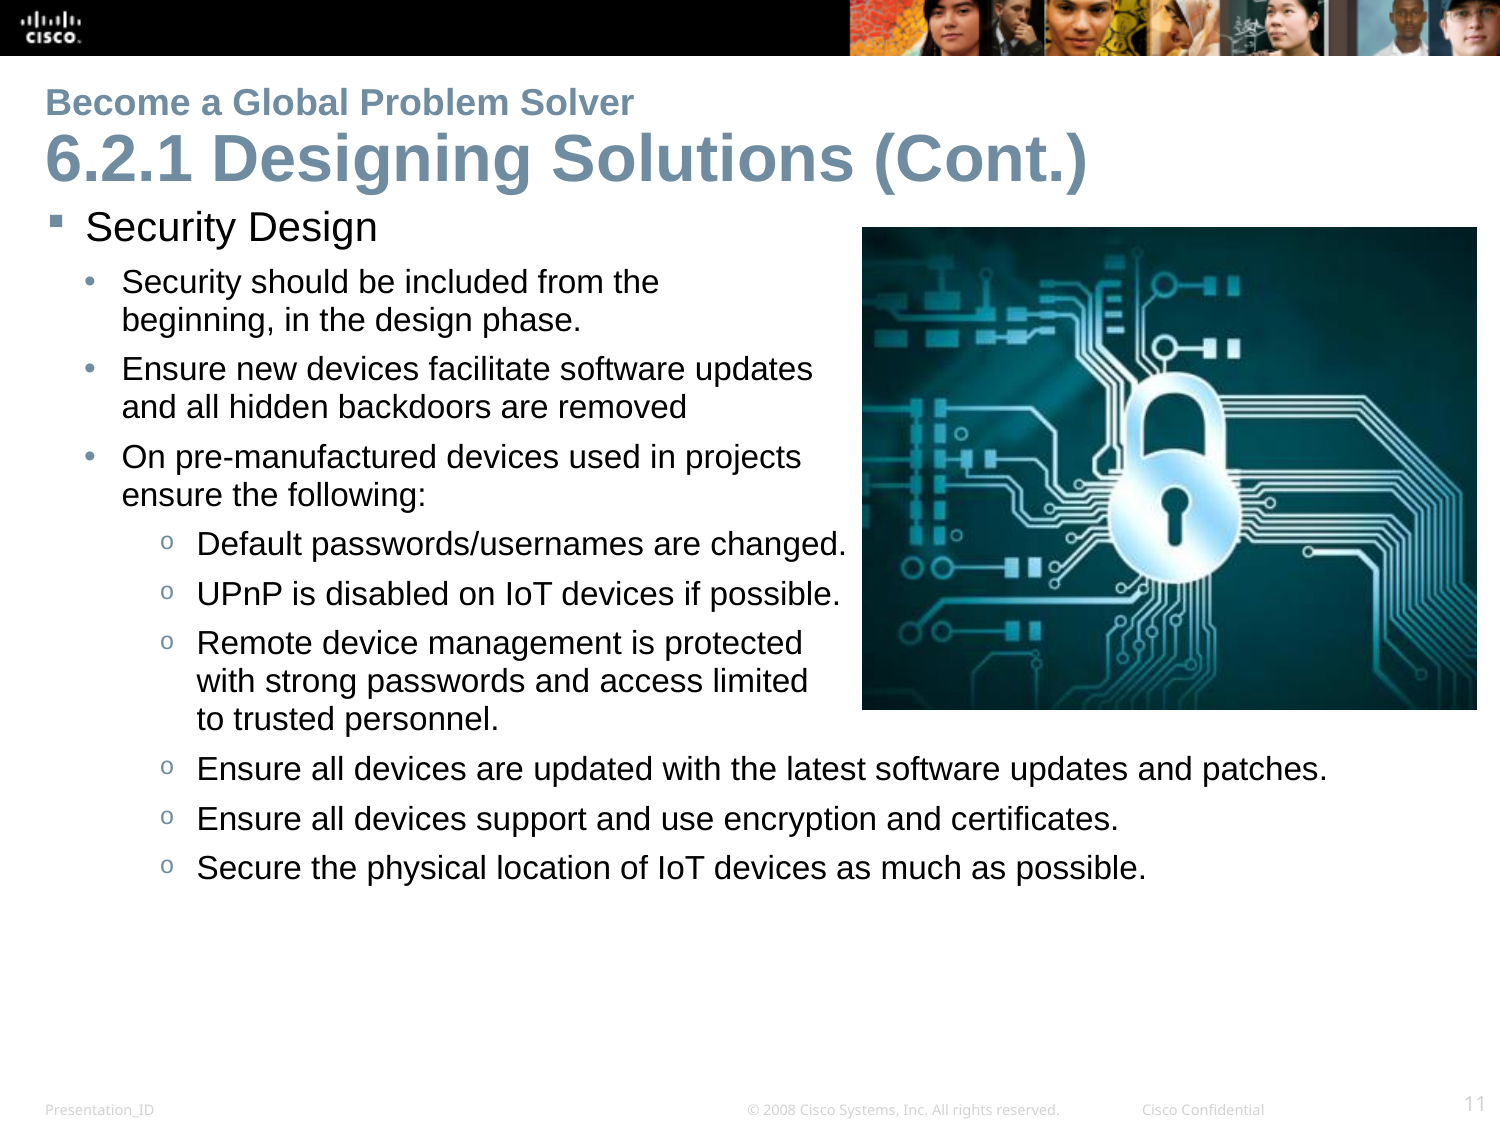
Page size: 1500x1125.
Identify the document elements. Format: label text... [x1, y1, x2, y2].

list Security Design Security should be included from the beginning, in the design phase. Ensure new devices facilitate software updates and all hidden backdoors are removed On pre-manufactured devices used in projects ensure the following: Default passwords/usernames are changed. UPnP is disabled on IoT devices if possible. Remote device management is protected with strong passwords and access limited to trusted personnel. Ensure all devices are updated with the latest software updates and patches. Ensure all devices support and use encryption and certificates. Secure the physical location of IoT devices as much as possible. [33, 196, 1450, 996]
picture [0, 0, 1500, 56]
title Become a Global Problem Solver 6.2.1 Designing Solutions (Cont.) [31, 64, 1471, 203]
picture [862, 227, 1477, 710]
